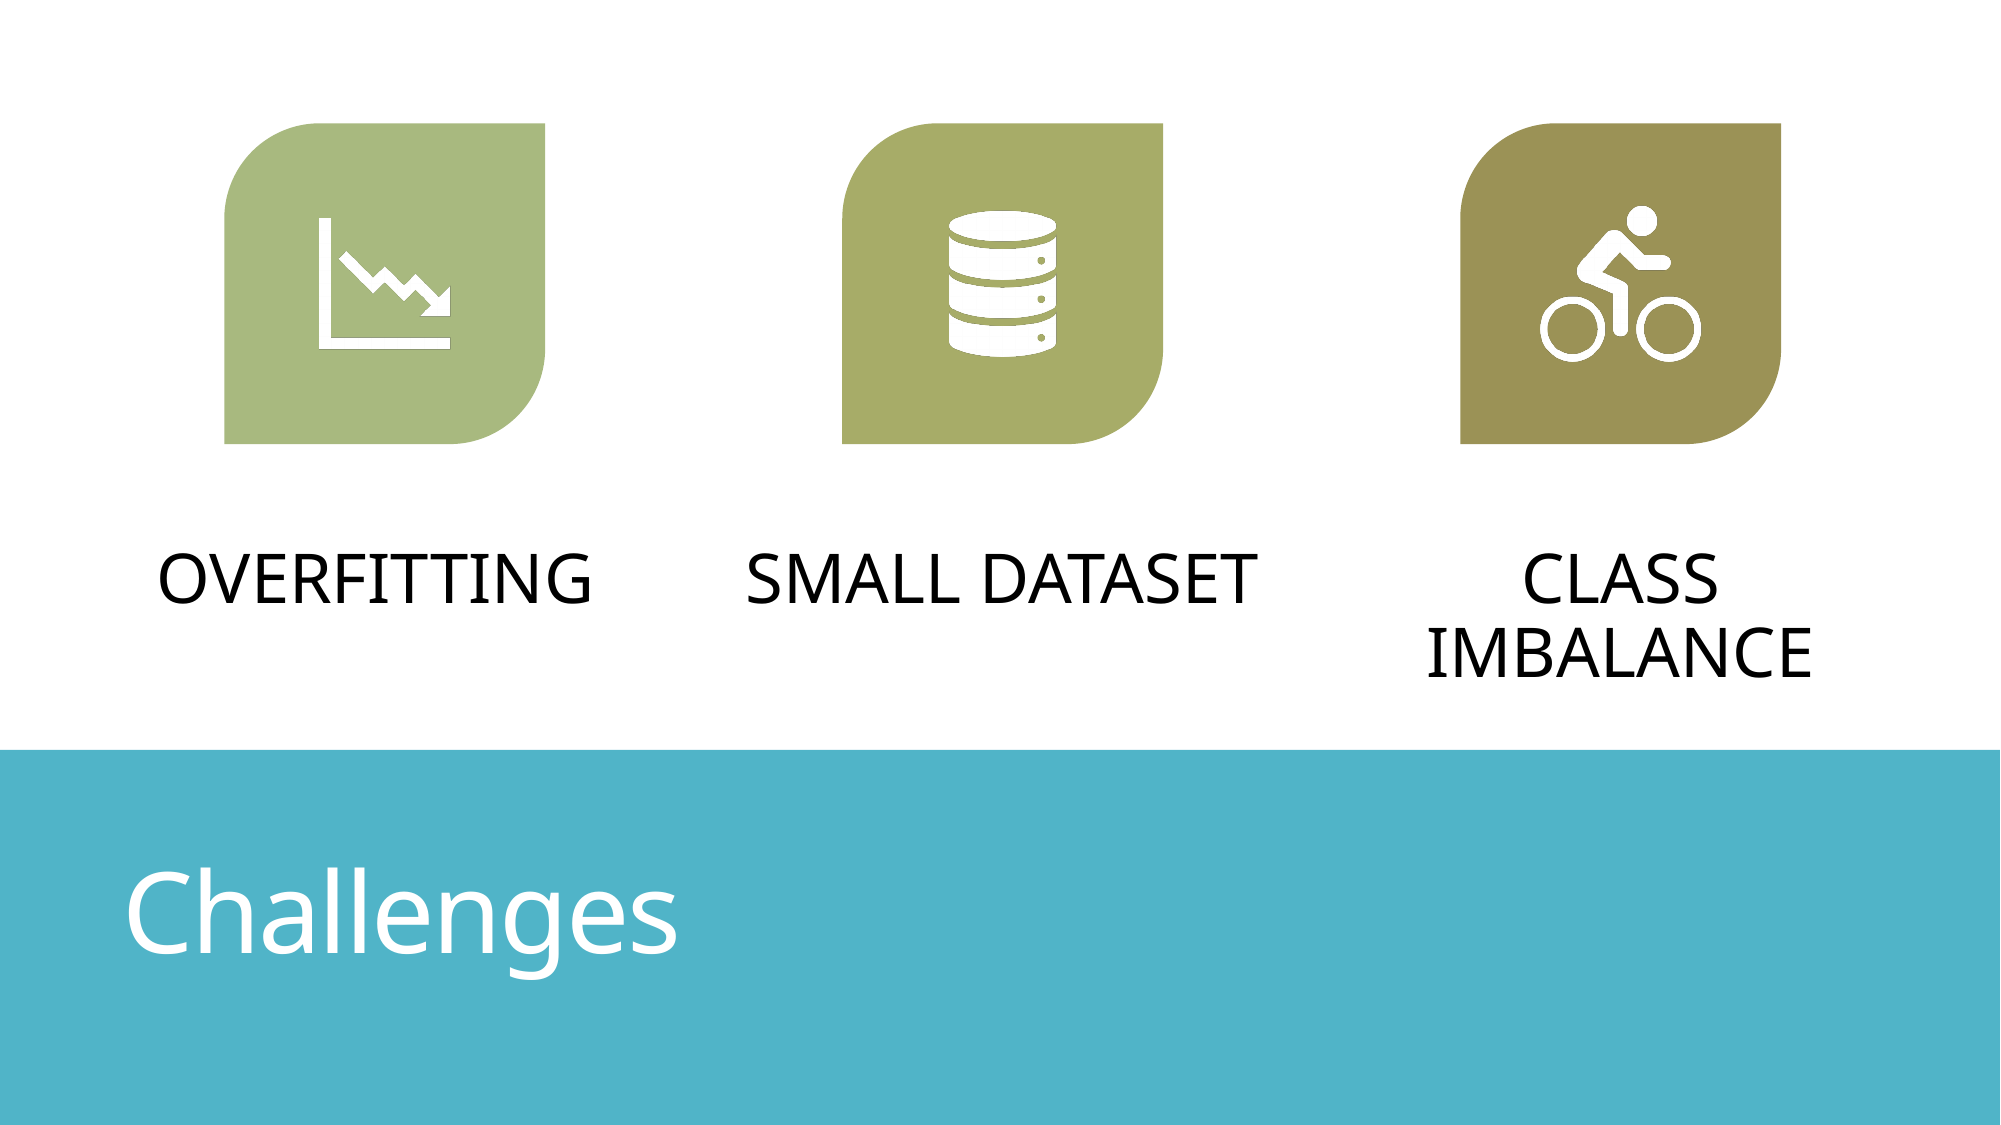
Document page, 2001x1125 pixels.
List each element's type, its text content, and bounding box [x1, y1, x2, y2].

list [110, 105, 1895, 681]
text_box [0, 749, 2000, 1125]
title Challenges [107, 782, 1875, 1055]
